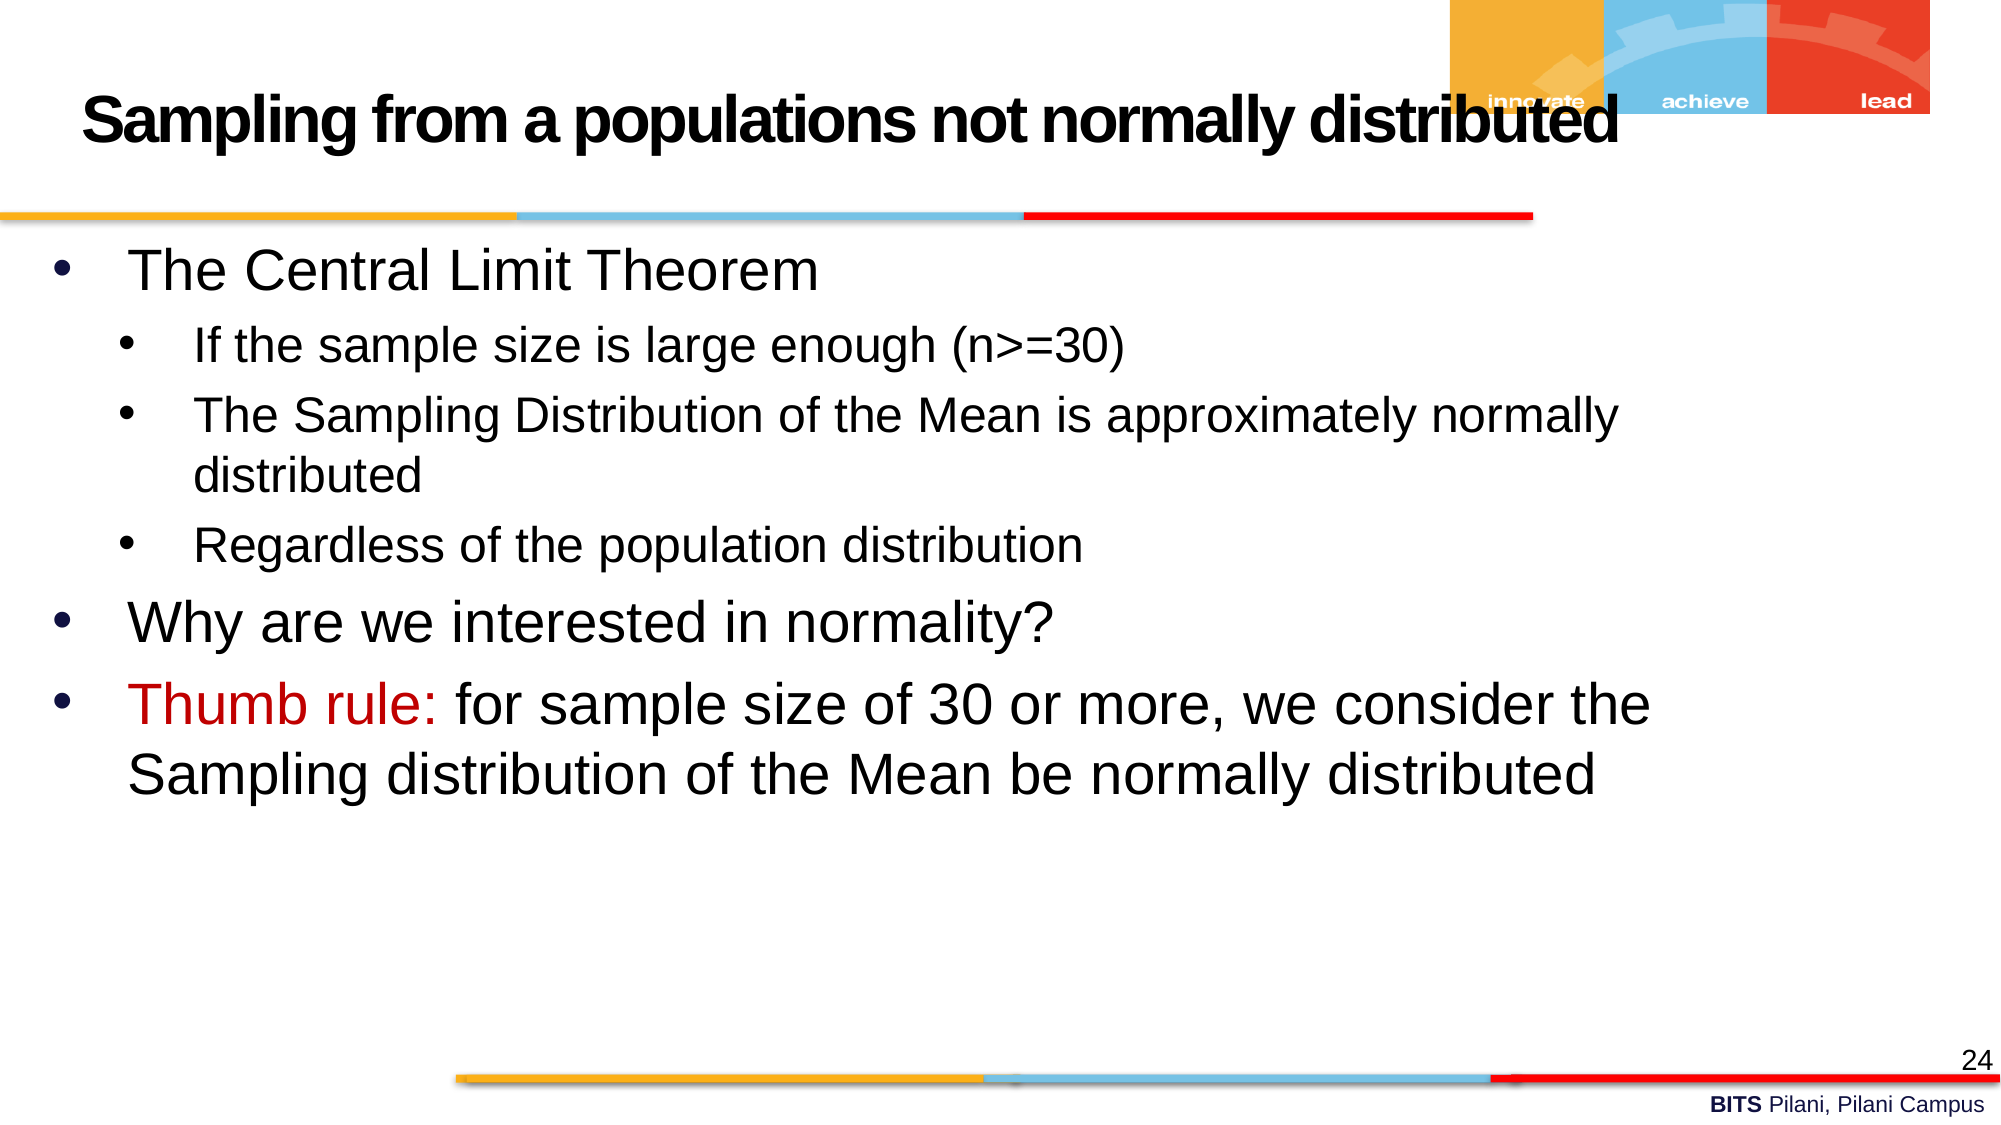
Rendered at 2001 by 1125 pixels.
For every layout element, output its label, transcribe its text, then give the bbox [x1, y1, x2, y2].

slide_number 24 [1541, 1033, 2000, 1113]
list The Central Limit Theorem If the sample size is large enough (n>=30) The Sampling Distribution of the Mean is approximately normally distributed Regardless of the population distribution Why are we interested in normality? Thumb rule: for sample size of 30 or more, we consider the Sampling distribution of the Mean be normally distributed [37, 224, 1875, 1075]
list Sampling from a populations not normally distributed [66, 24, 1738, 213]
picture [1449, 0, 1930, 114]
